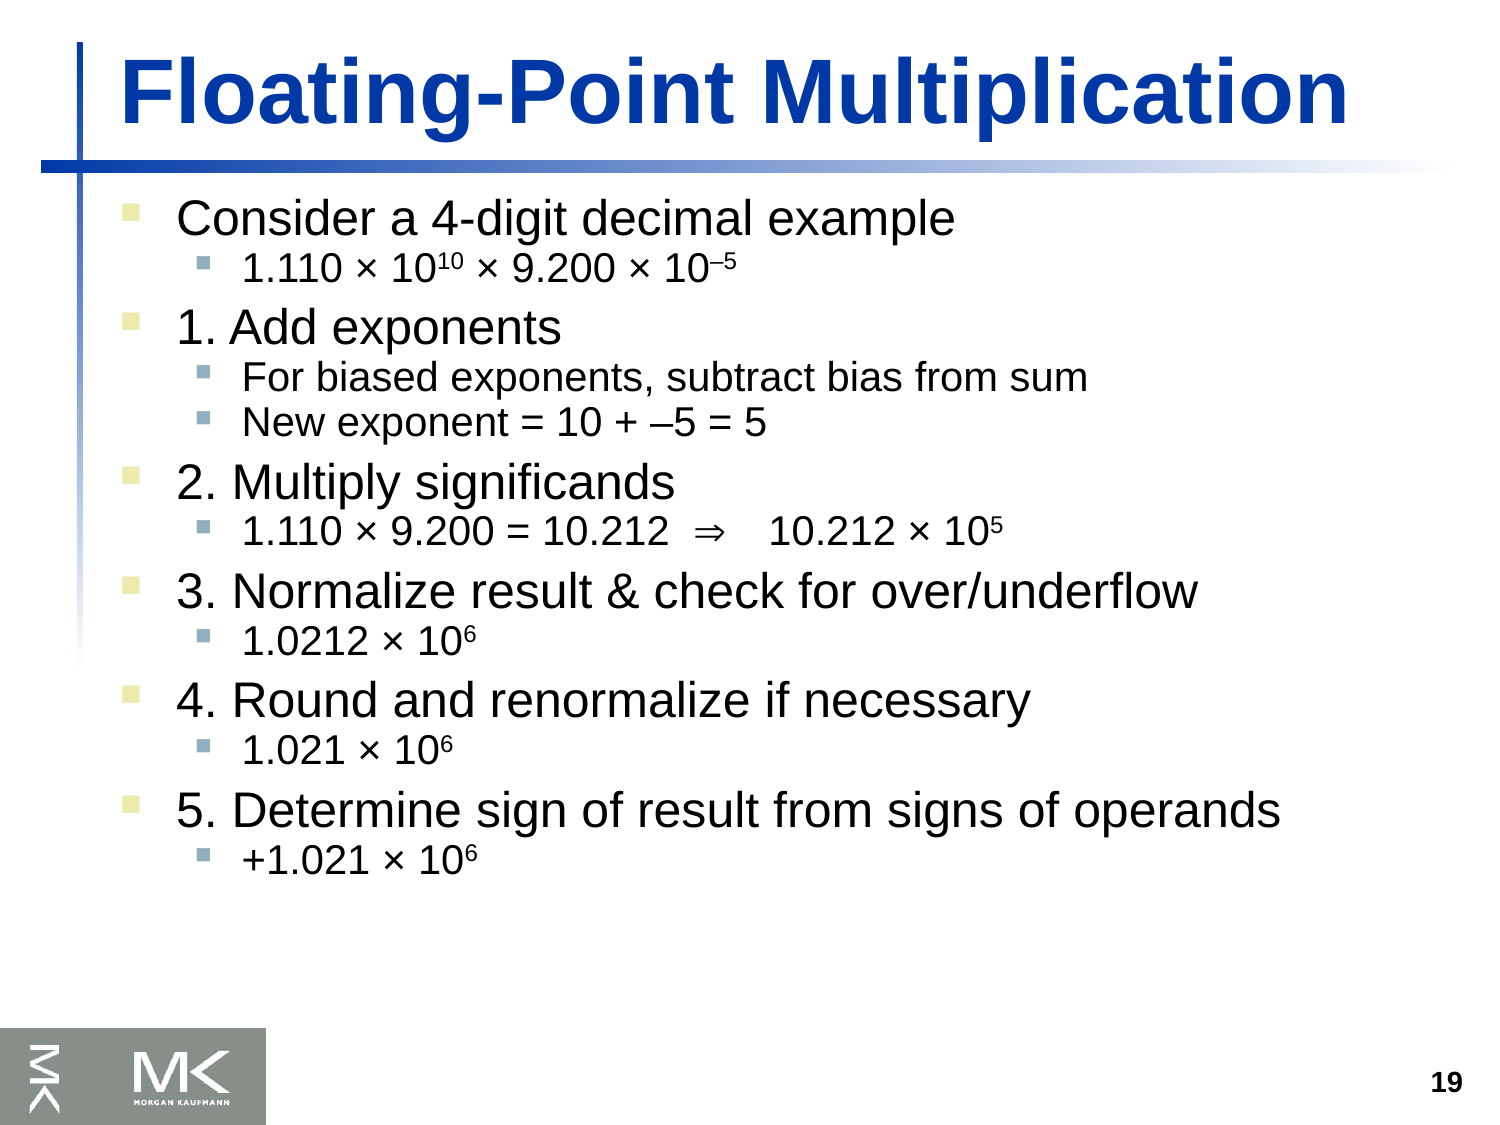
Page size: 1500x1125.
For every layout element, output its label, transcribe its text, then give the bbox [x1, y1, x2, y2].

picture [0, 1028, 266, 1125]
slide_number 19 [1420, 1057, 1472, 1107]
list Consider a 4-digit decimal example 1.110 × 1010 × 9.200 × 10–5 1. Add exponents For biased exponents, subtract bias from sum New exponent = 10 + –5 = 5 2. Multiply significands 1.110 × 9.200 = 10.212 Þ 10.212 × 105 3. Normalize result & check for over/underflow 1.0212 × 106 4. Round and renormalize if necessary 1.021 × 106 5. Determine sign of result from signs of operands +1.021 × 106 [111, 184, 1470, 1024]
title Floating-Point Multiplication [111, 23, 1468, 150]
